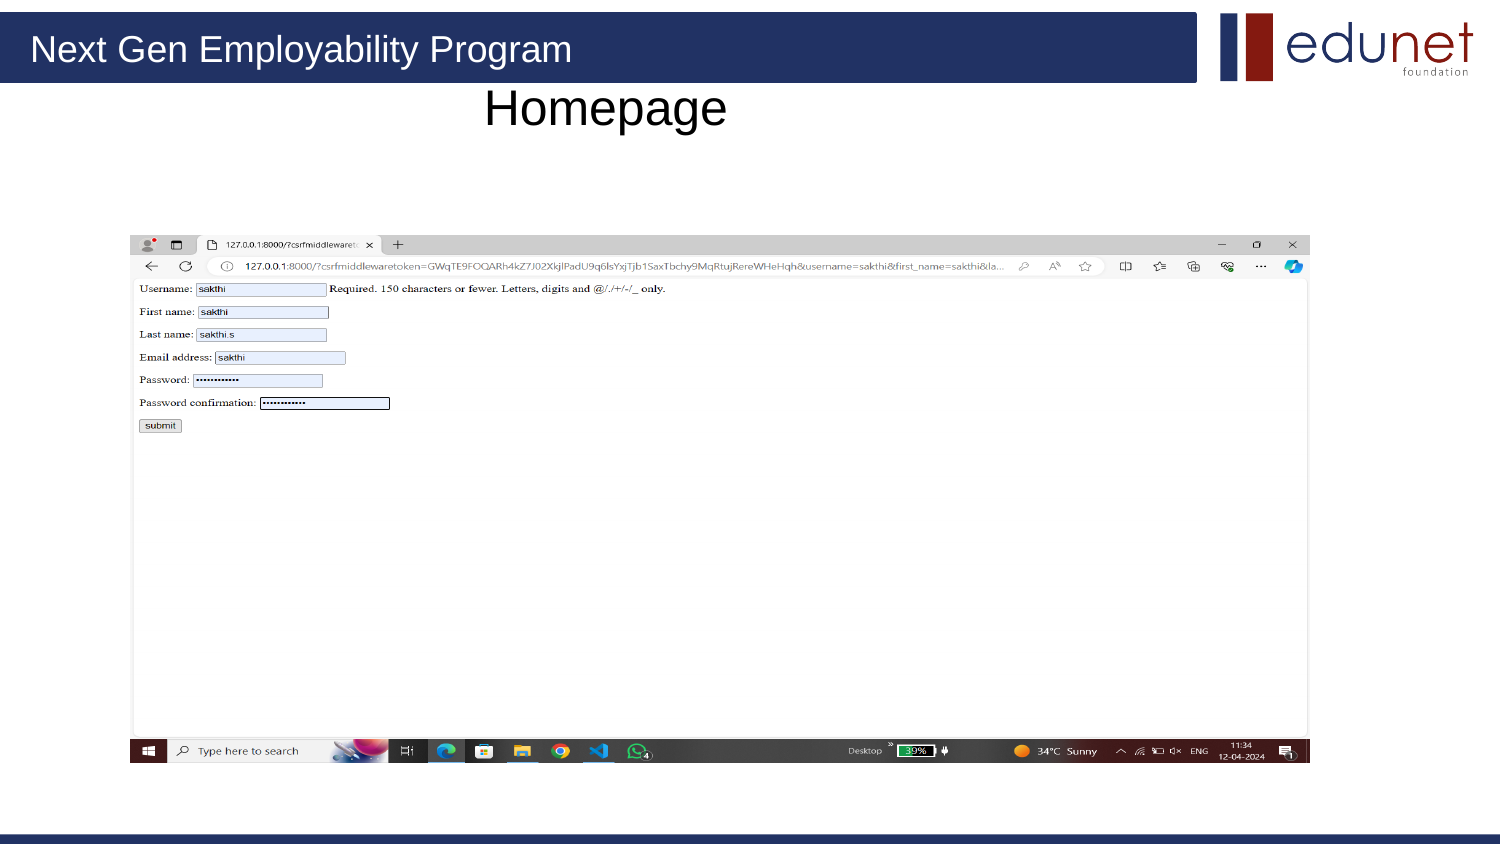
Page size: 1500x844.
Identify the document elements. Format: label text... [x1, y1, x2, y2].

picture [1279, 14, 1482, 83]
title Homepage [0, 75, 1331, 151]
picture [129, 235, 1311, 763]
